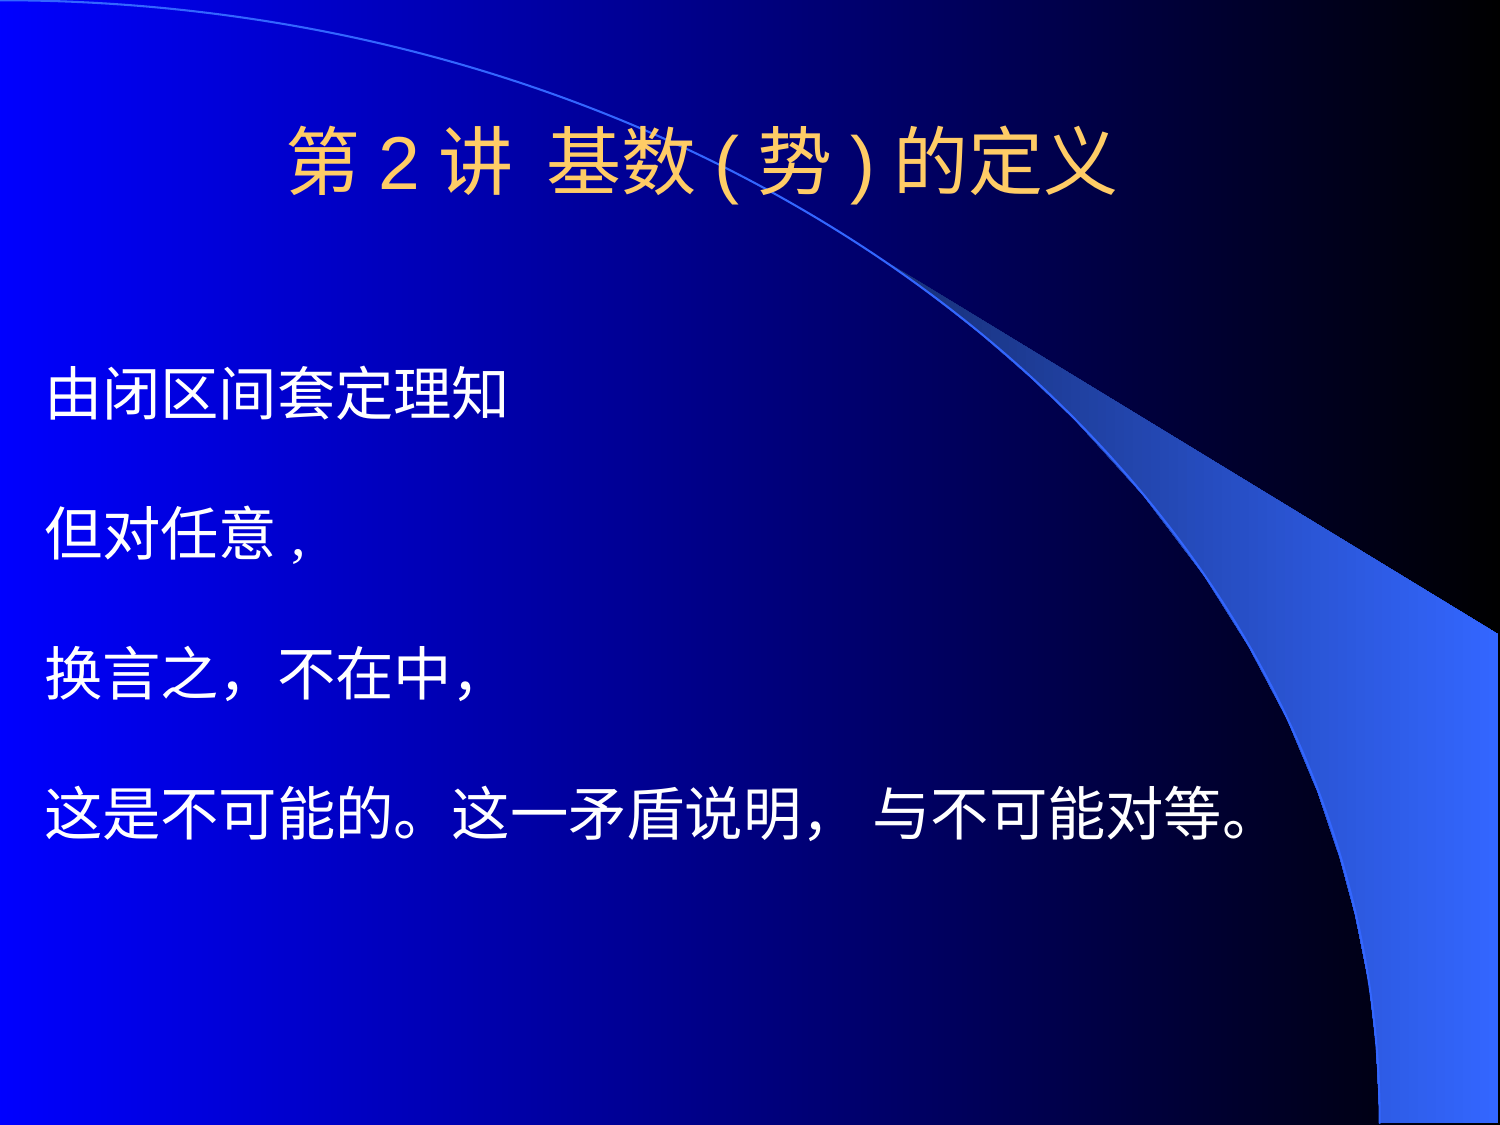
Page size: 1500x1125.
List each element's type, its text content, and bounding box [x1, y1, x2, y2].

text_box 第2讲 基数(势)的定义 [74, 33, 1350, 272]
